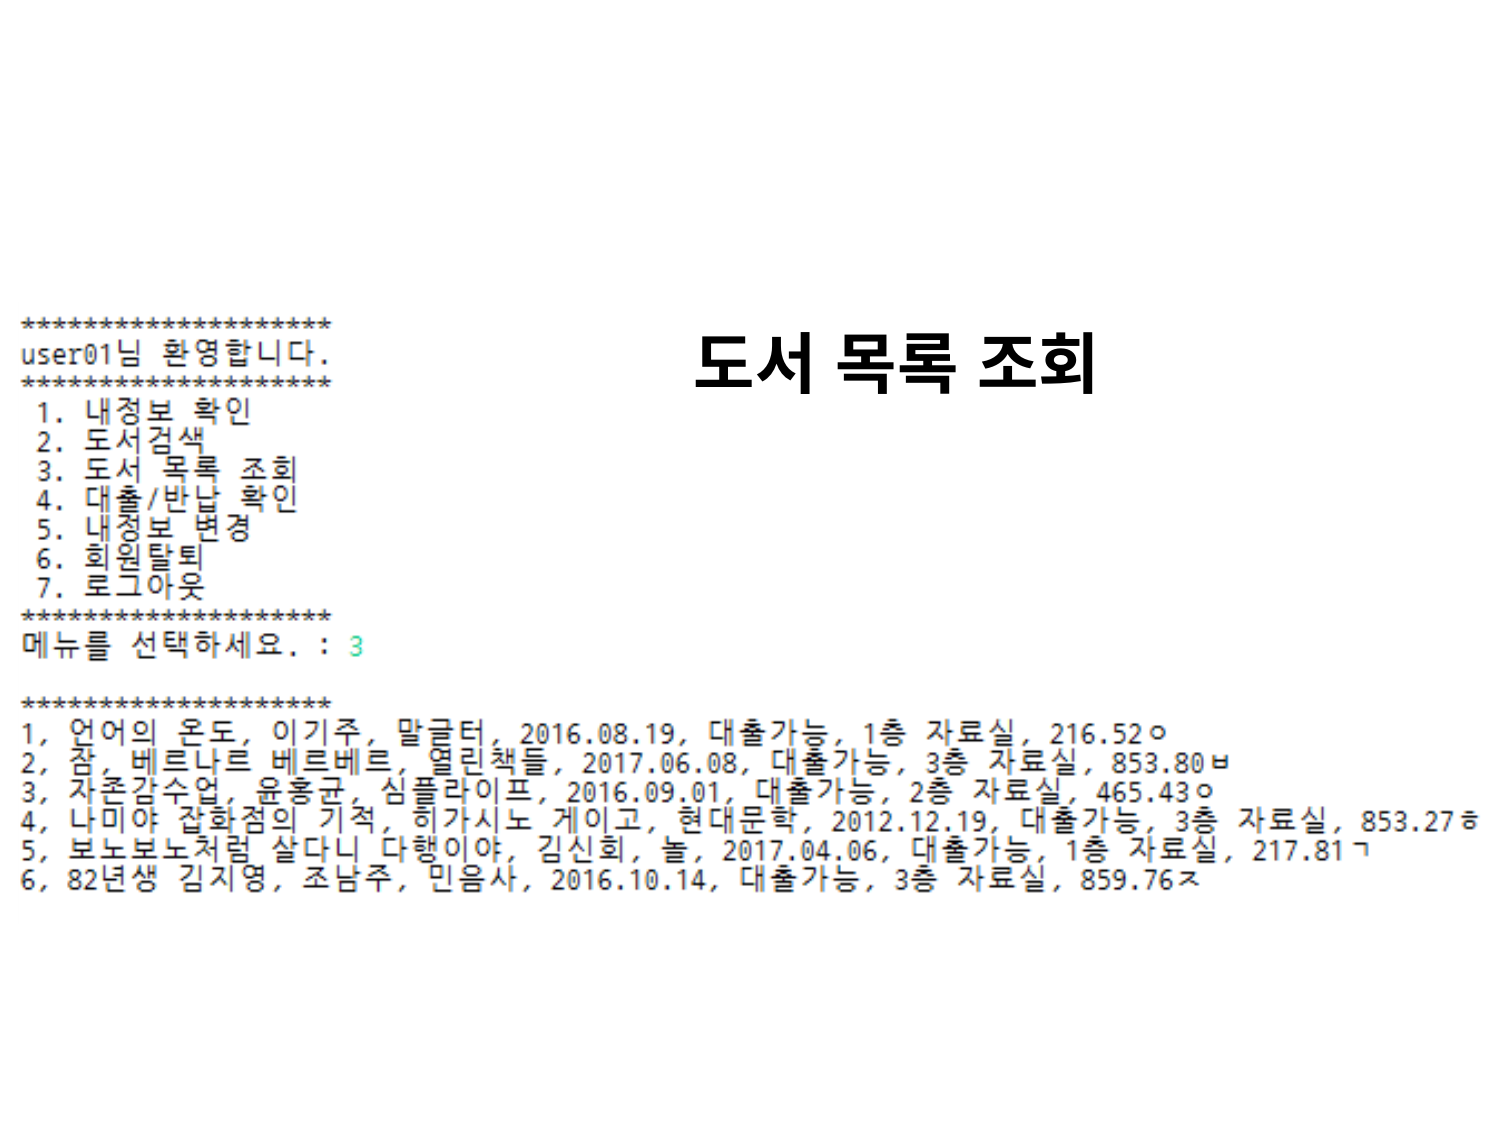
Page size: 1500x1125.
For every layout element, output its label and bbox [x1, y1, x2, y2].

picture [17, 302, 1500, 925]
